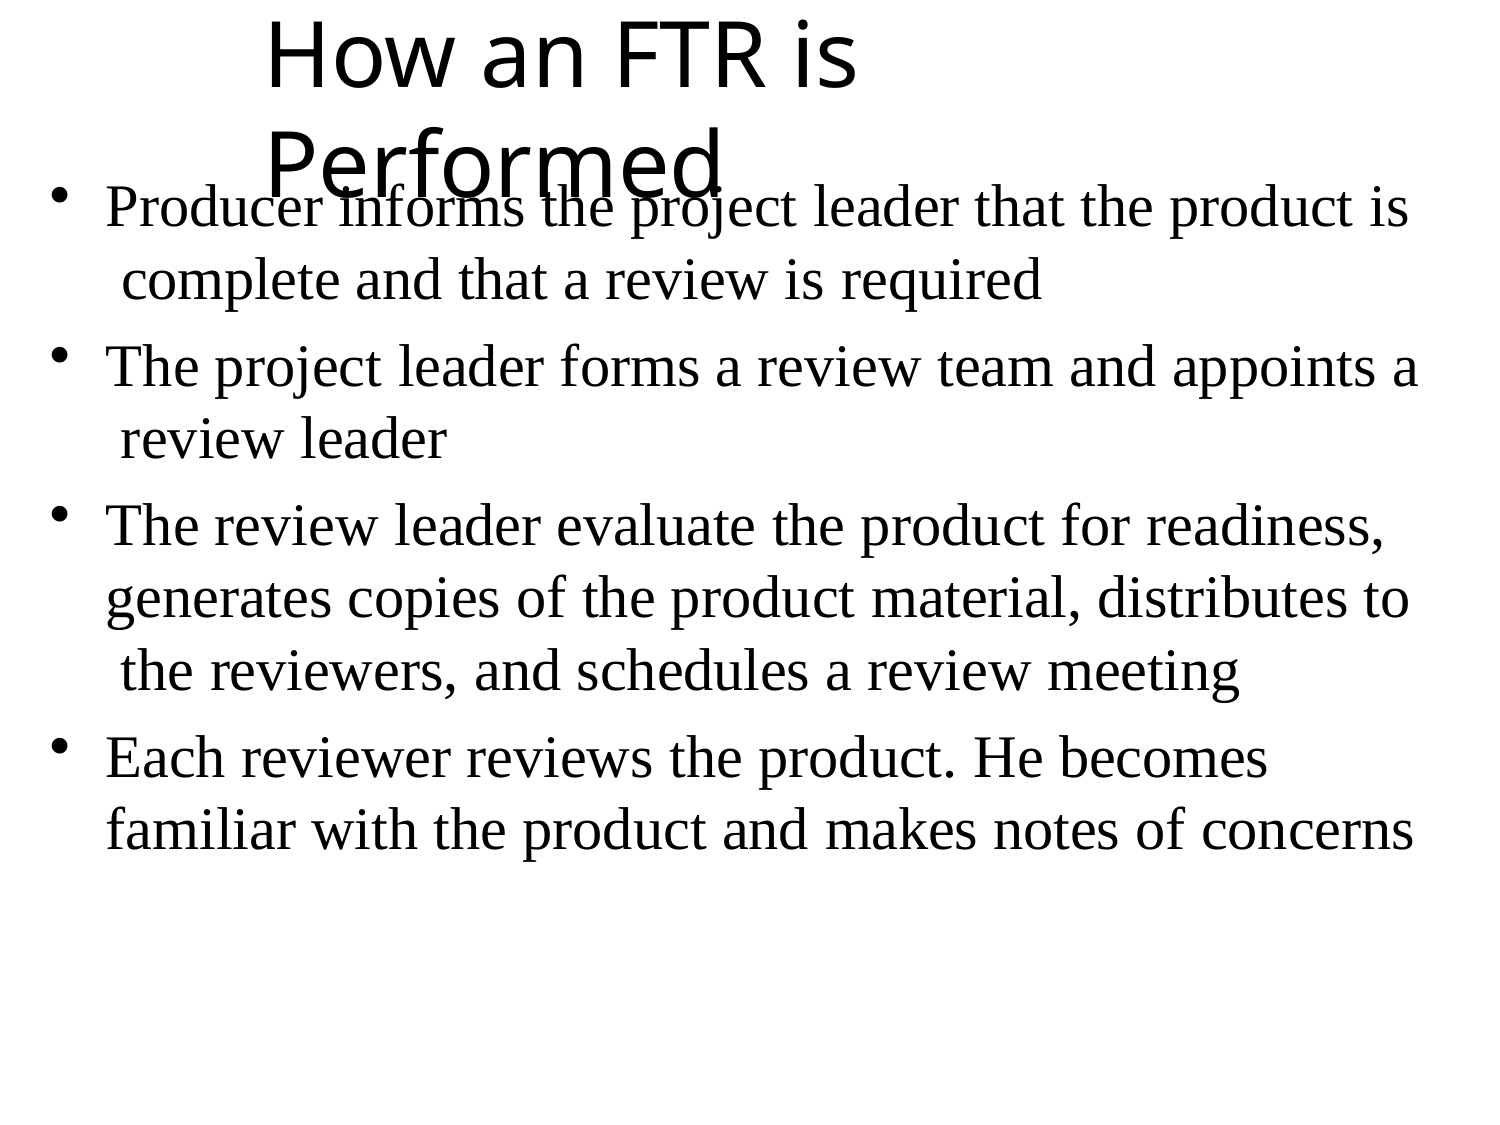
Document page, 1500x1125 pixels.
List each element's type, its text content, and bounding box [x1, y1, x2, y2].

text_box Producer informs the project leader that the product is complete and that a review is required The project leader forms a review team and appoints a review leader The review leader evaluate the product for readiness, generates copies of the product material, distributes to the reviewers, and schedules a review meeting Each reviewer reviews the product. He becomes familiar with the product and makes notes of concerns [47, 164, 1421, 862]
title How an FTR is Performed [261, 0, 1239, 164]
